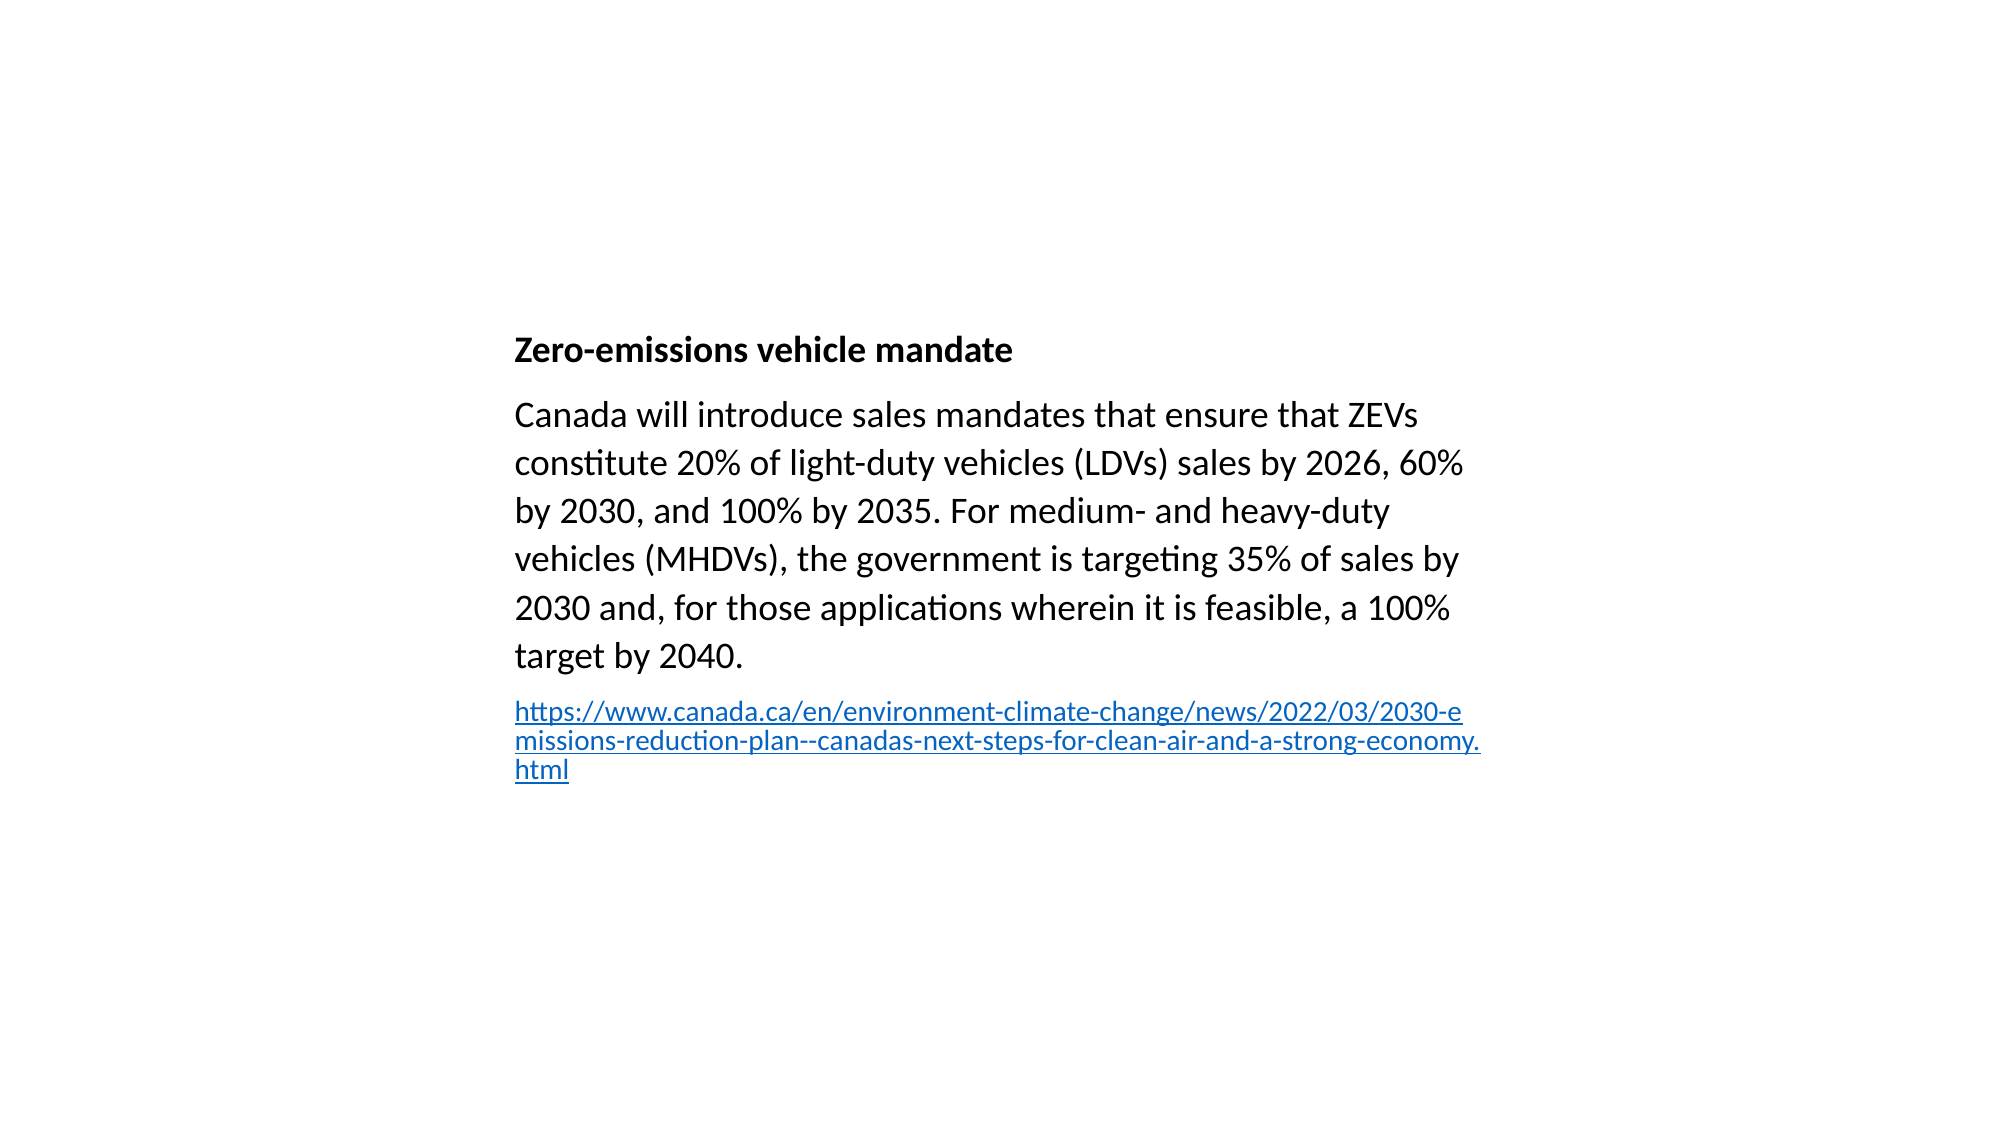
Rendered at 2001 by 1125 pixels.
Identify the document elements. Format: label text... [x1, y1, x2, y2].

text_box Zero-emissions vehicle mandate Canada will introduce sales mandates that ensure that ZEVs constitute 20% of light-duty vehicles (LDVs) sales by 2026, 60% by 2030, and 100% by 2035. For medium- and heavy-duty vehicles (MHDVs), the government is targeting 35% of sales by 2030 and, for those applications wherein it is feasible, a 100% target by 2040. https://www.canada.ca/en/environment-climate-change/news/2022/03/2030-emissions-reduction-plan--canadas-next-steps-for-clean-air-and-a-strong-economy.html [499, 314, 1500, 735]
